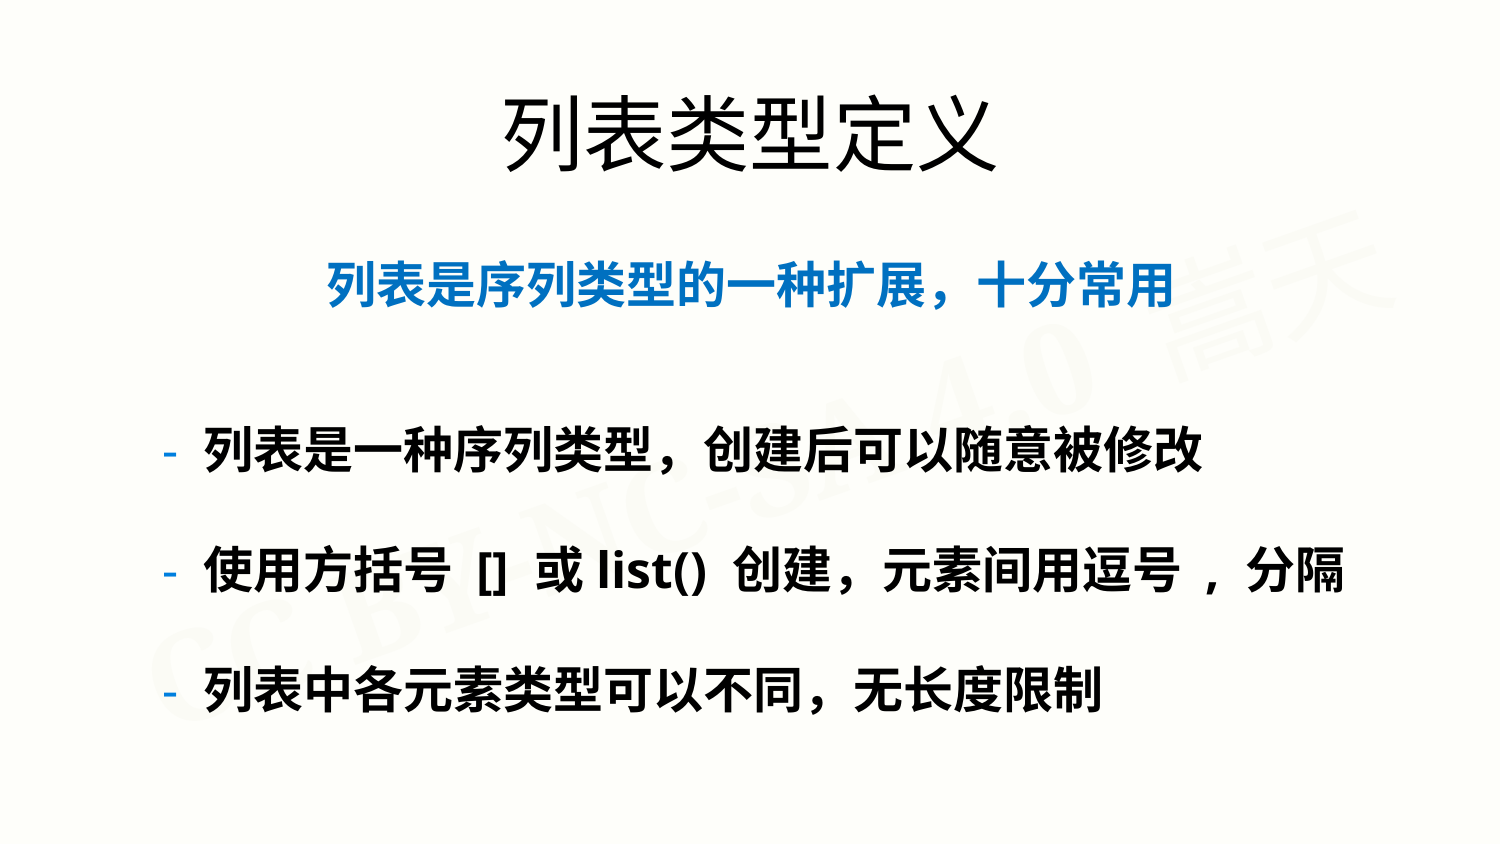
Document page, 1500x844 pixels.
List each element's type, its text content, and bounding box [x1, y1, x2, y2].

text_box 列表类型定义 [0, 79, 1500, 211]
text_box - 列表是一种序列类型，创建后可以随意被修改 - 使用方括号 [] 或list() 创建，元素间用逗号 , 分隔 - 列表中各元素类型可以不同，无长度限制 [147, 350, 1424, 726]
text_box 列表是序列类型的一种扩展，十分常用 [1, 215, 1500, 321]
